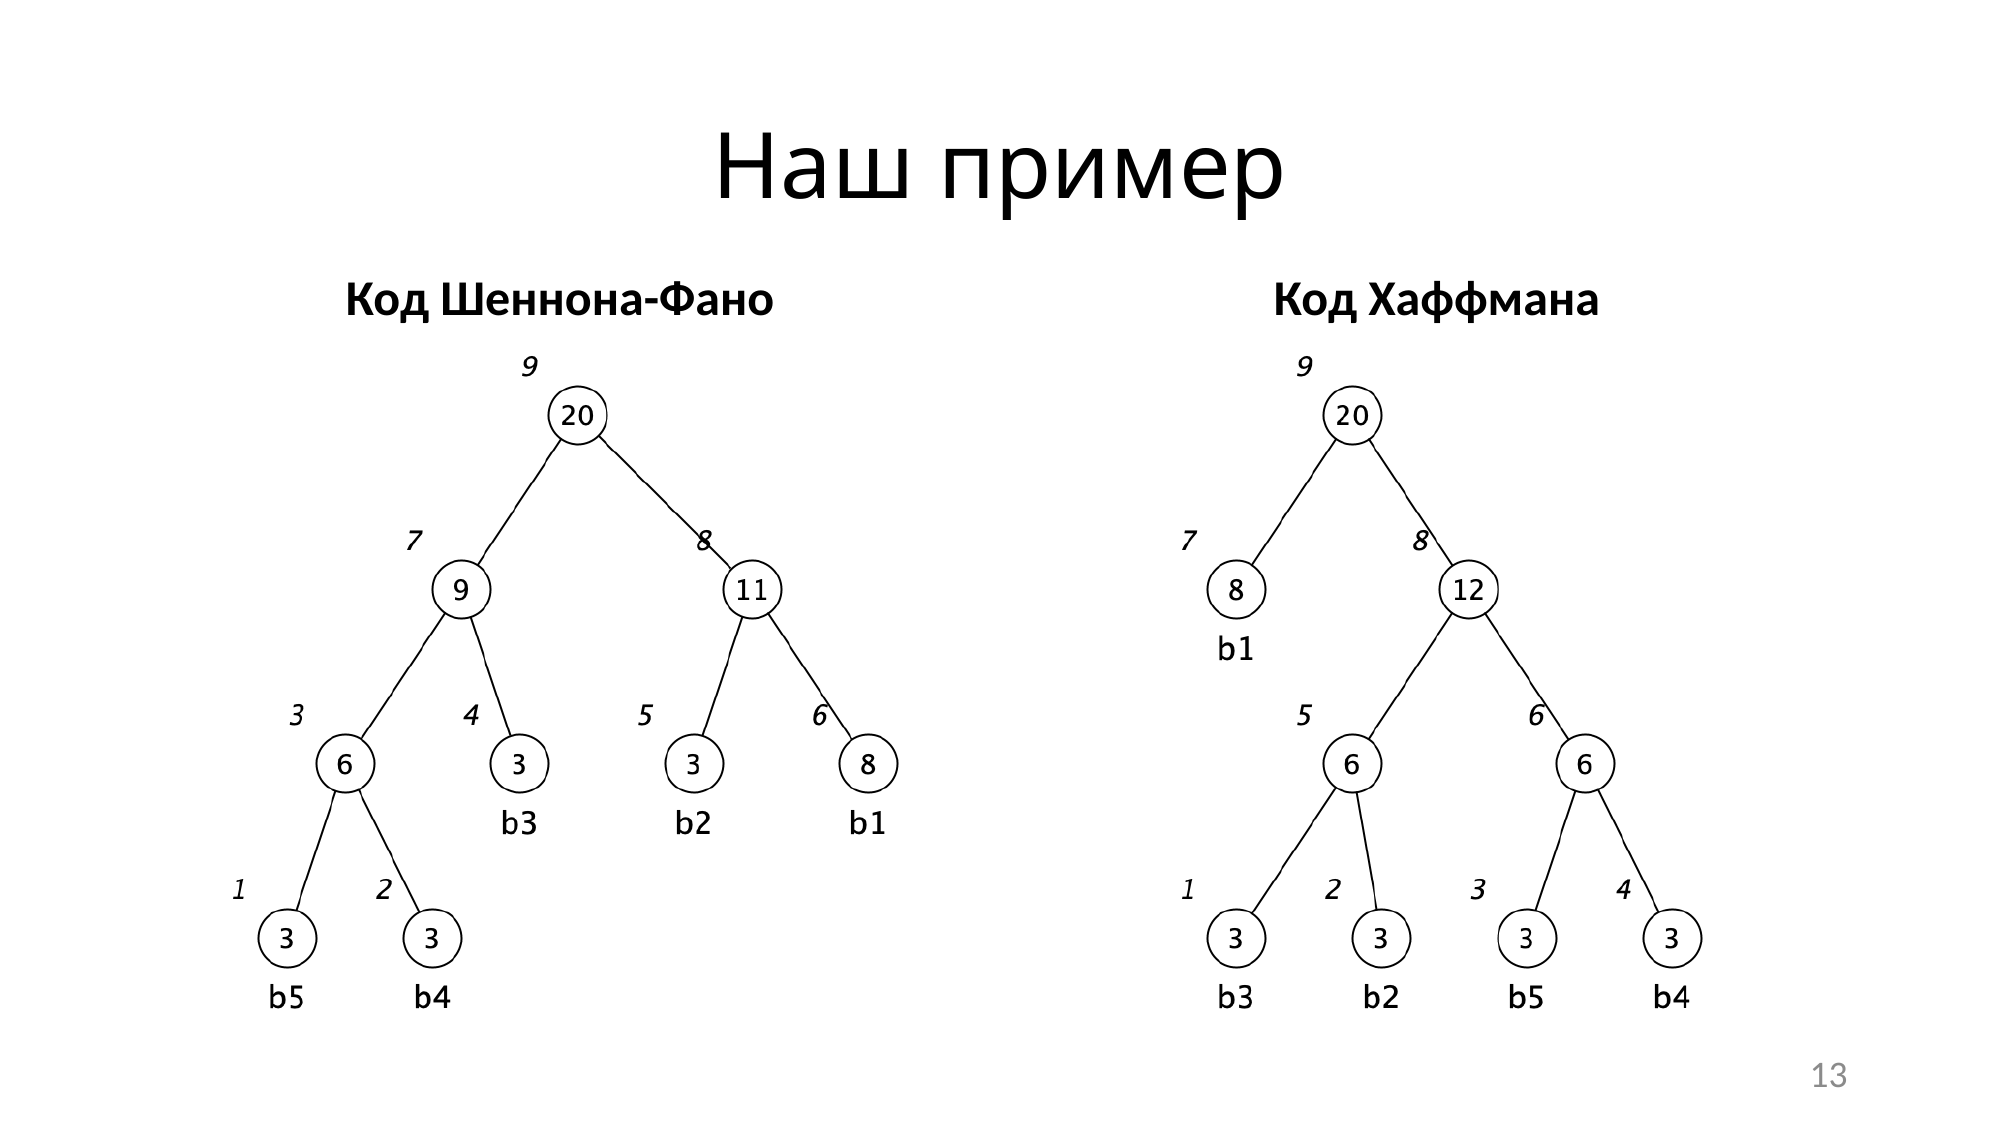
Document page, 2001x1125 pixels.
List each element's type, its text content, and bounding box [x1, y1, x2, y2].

title Наш пример [137, 59, 1863, 278]
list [209, 329, 912, 1034]
list Код Шеннона-Фано [137, 244, 984, 334]
list Код Хаффмана [1011, 244, 1863, 334]
slide_number 13 [1412, 1042, 1863, 1103]
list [1158, 329, 1716, 1034]
